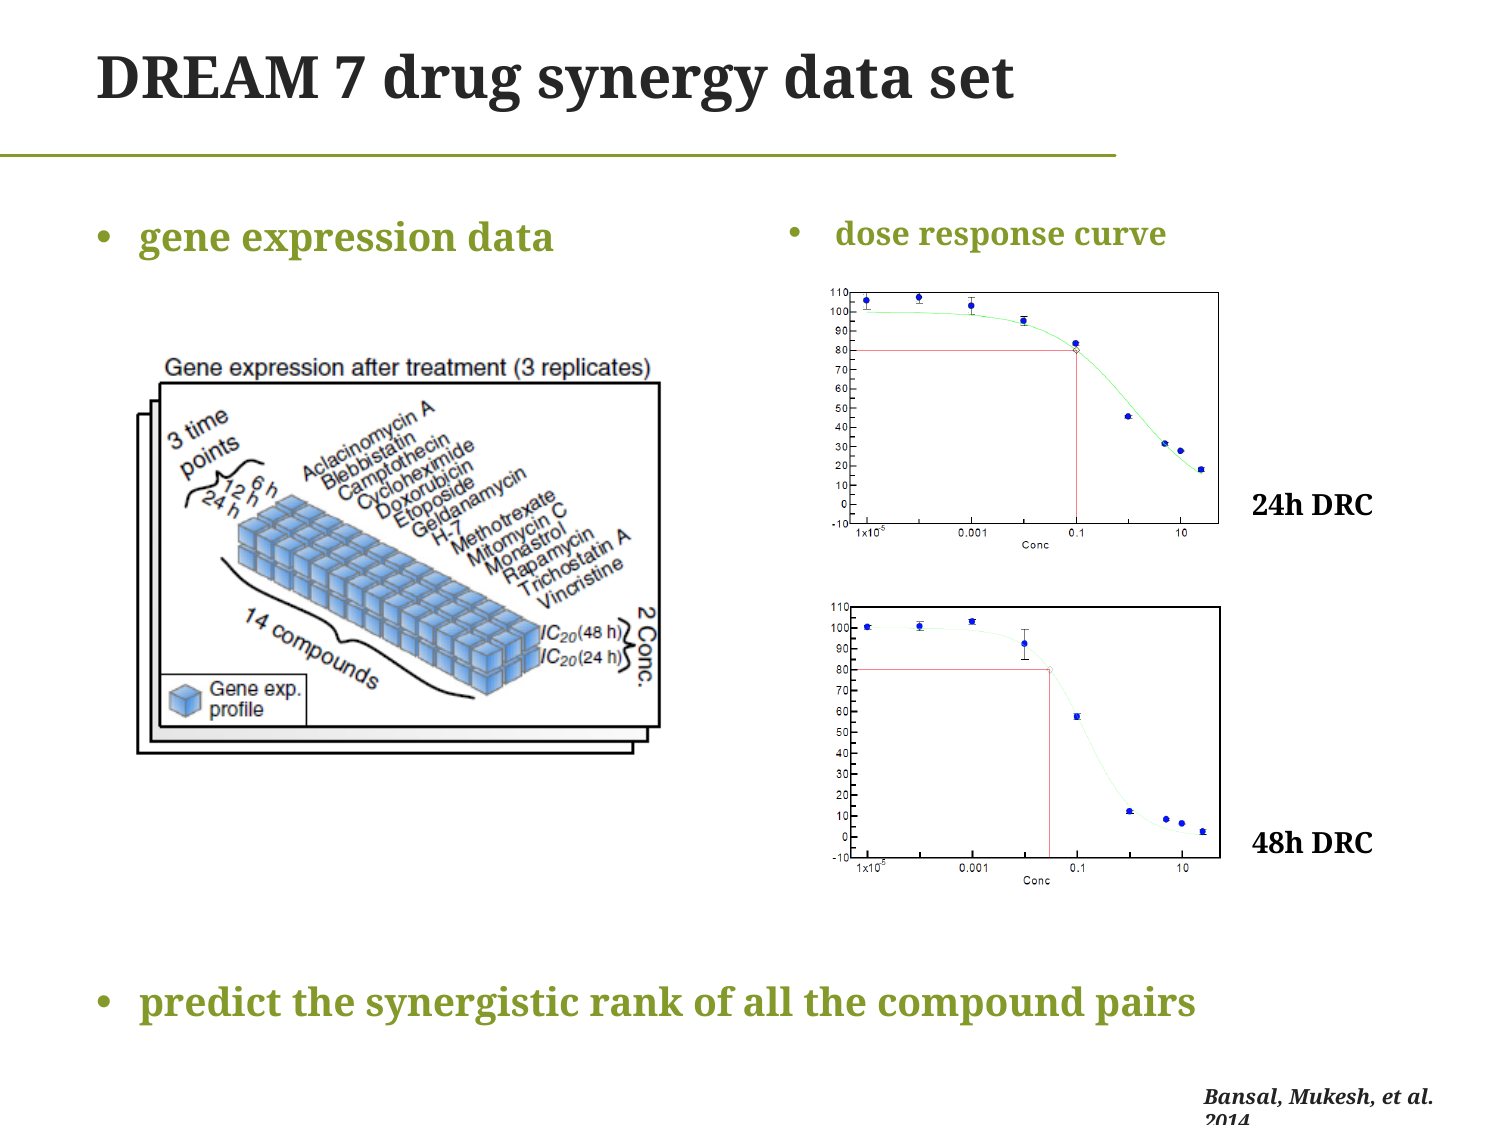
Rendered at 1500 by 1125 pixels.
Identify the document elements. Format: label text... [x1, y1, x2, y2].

text_box 24h DRC [1237, 478, 1389, 529]
picture [816, 588, 1233, 893]
title DREAM 7 drug synergy data set [81, 12, 1116, 138]
text_box Bansal, Mukesh, et al. 2014. [1189, 1076, 1497, 1125]
text_box 48h DRC [1237, 816, 1389, 867]
text_box dose response curve [773, 205, 1343, 260]
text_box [124, 353, 673, 766]
list gene expression data predict the synergistic rank of all the compound pairs [81, 205, 1427, 1042]
picture [824, 278, 1225, 552]
